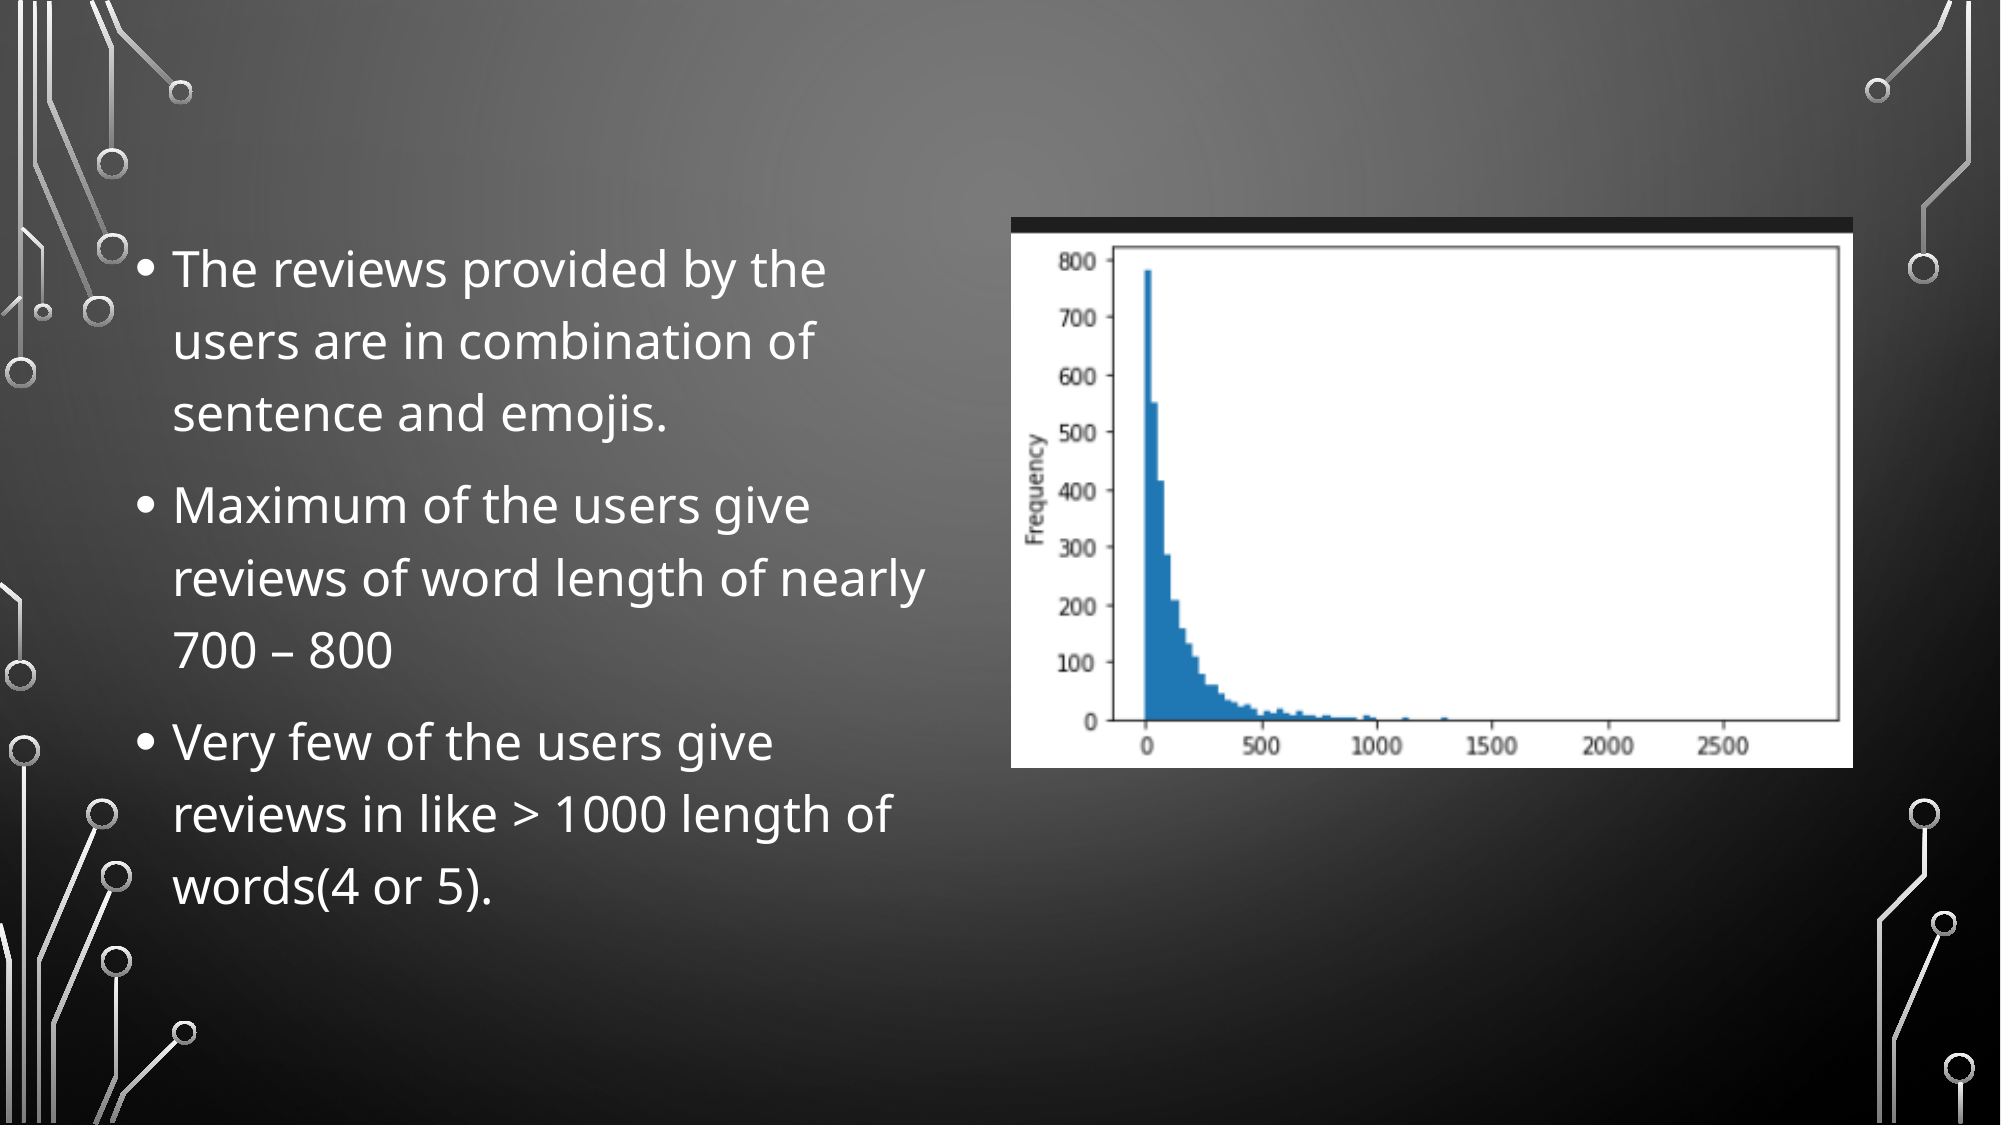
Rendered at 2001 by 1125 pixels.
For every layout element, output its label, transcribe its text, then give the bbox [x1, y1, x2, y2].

picture [1011, 217, 1853, 768]
list The reviews provided by the users are in combination of sentence and emojis. Maximum of the users give reviews of word length of nearly 700 – 800 Very few of the users give reviews in like > 1000 length of words(4 or 5). [119, 217, 961, 748]
